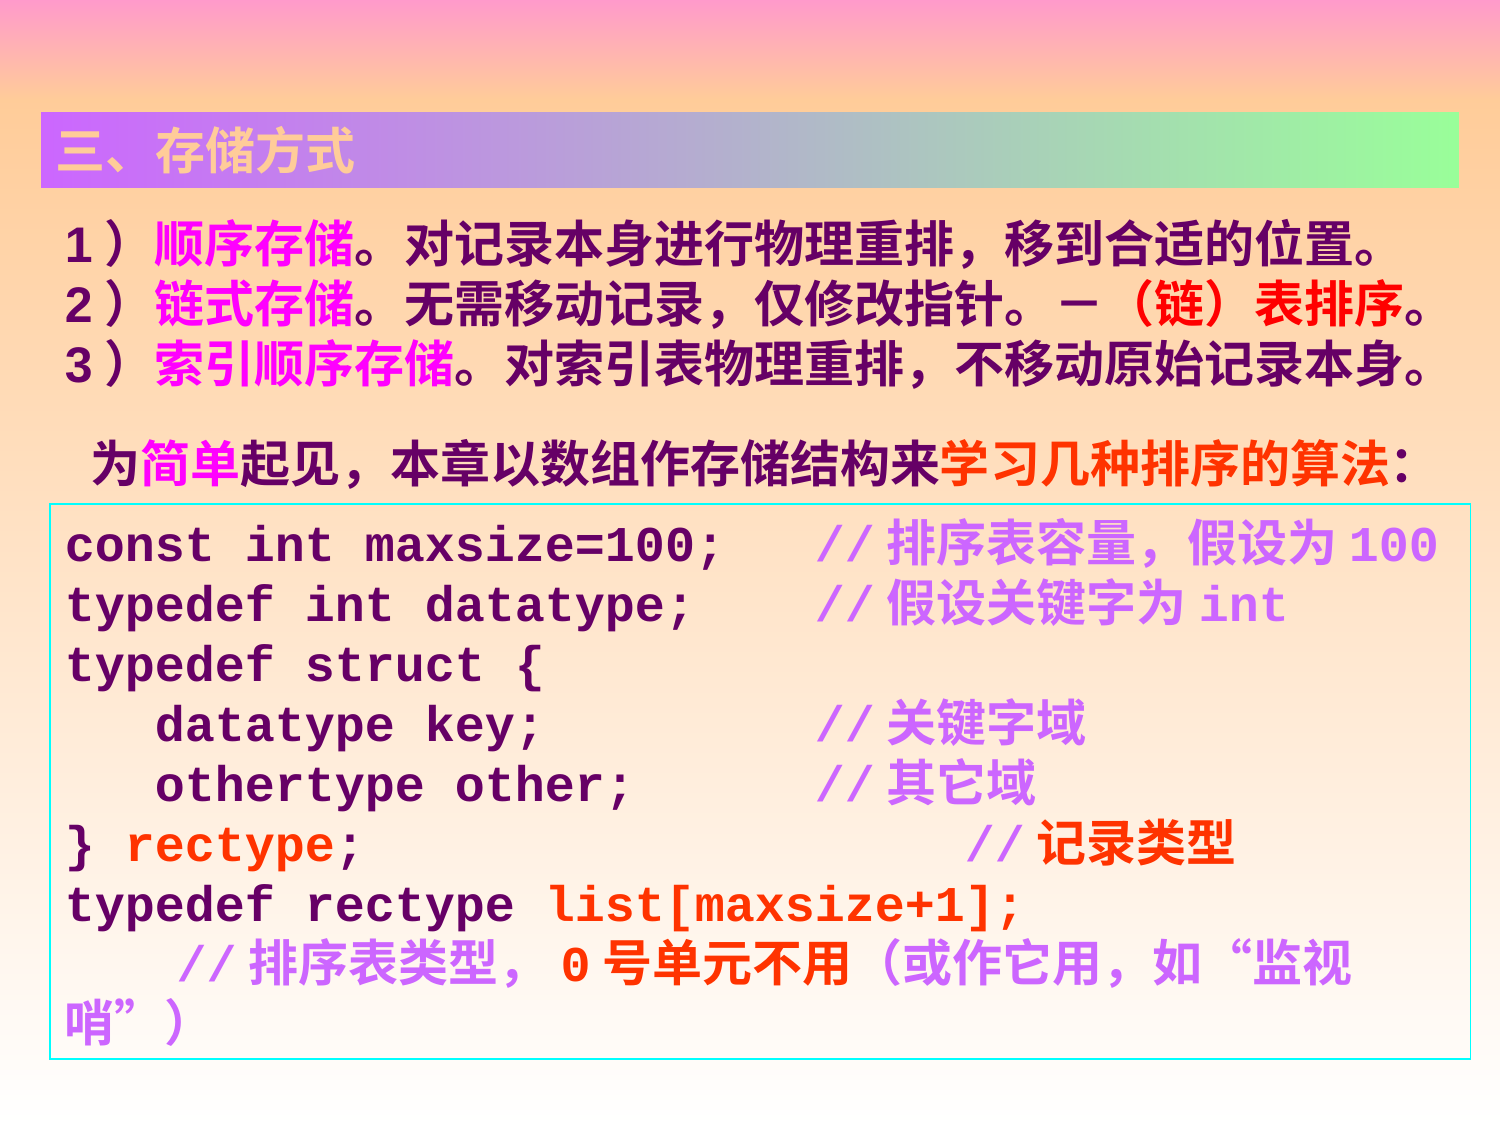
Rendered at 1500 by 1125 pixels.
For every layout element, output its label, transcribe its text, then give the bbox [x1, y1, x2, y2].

text_box 为简单起见，本章以数组作存储结构来学习几种排序的算法： [75, 424, 1455, 500]
text_box 三、存储方式 [41, 112, 1459, 188]
text_box 1）顺序存储。对记录本身进行物理重排，移到合适的位置。 2）链式存储。无需移动记录，仅修改指针。－（链）表排序。 3）索引顺序存储。对索引表物理重排，不移动原始记录本身。 [50, 205, 1500, 400]
text_box const int maxsize=100; //排序表容量，假设为100 typedef int datatype; //假设关键字为int typedef struct { datatype key; //关键字域 othertype other; //其它域 } rectype; //记录类型 typedef rectype list[maxsize+1]; //排序表类型，0号单元不用（或作它用，如“监视哨”） [50, 504, 1471, 1059]
